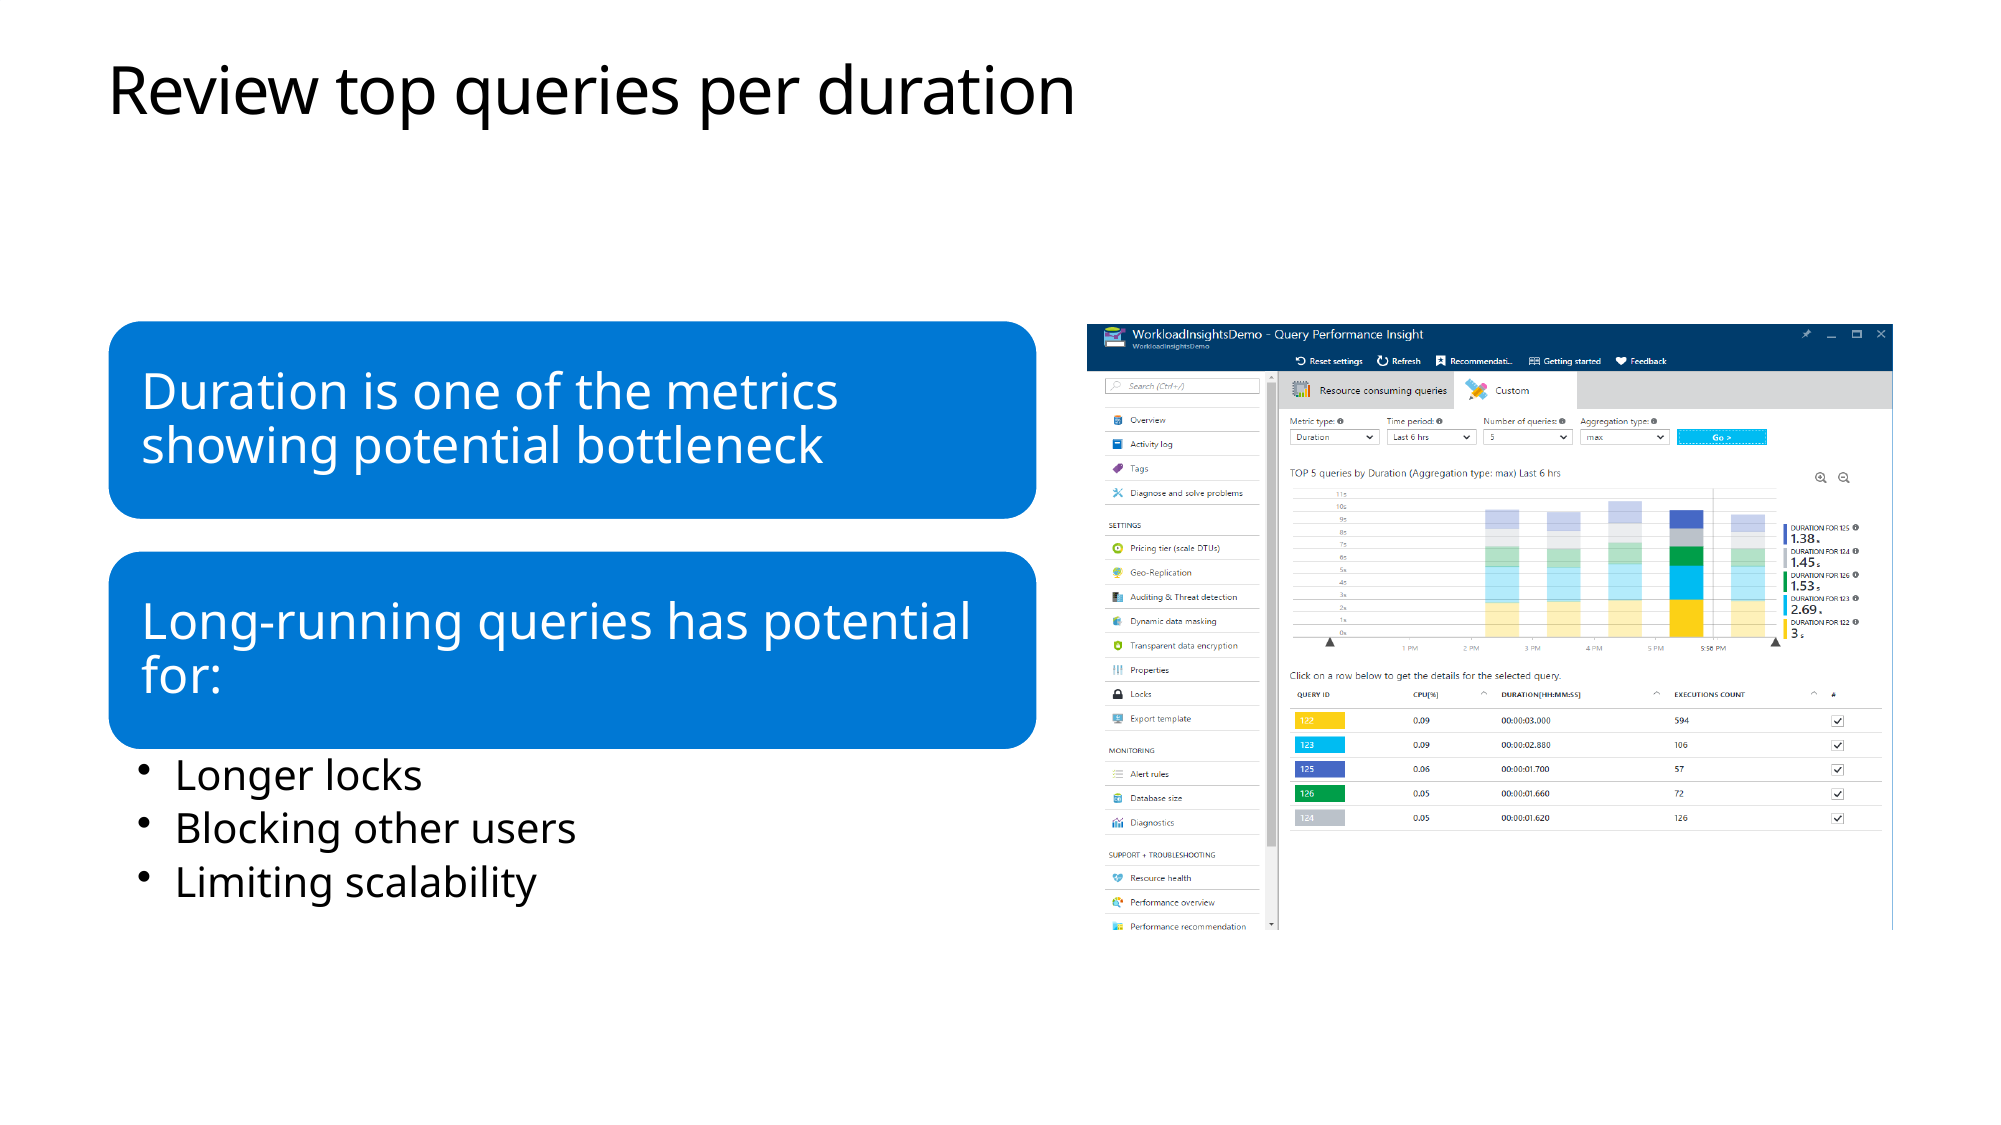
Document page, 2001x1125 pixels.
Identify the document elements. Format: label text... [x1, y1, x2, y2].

title Review top queries per duration [107, 52, 1893, 129]
picture [1087, 324, 1893, 930]
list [107, 230, 1038, 1022]
